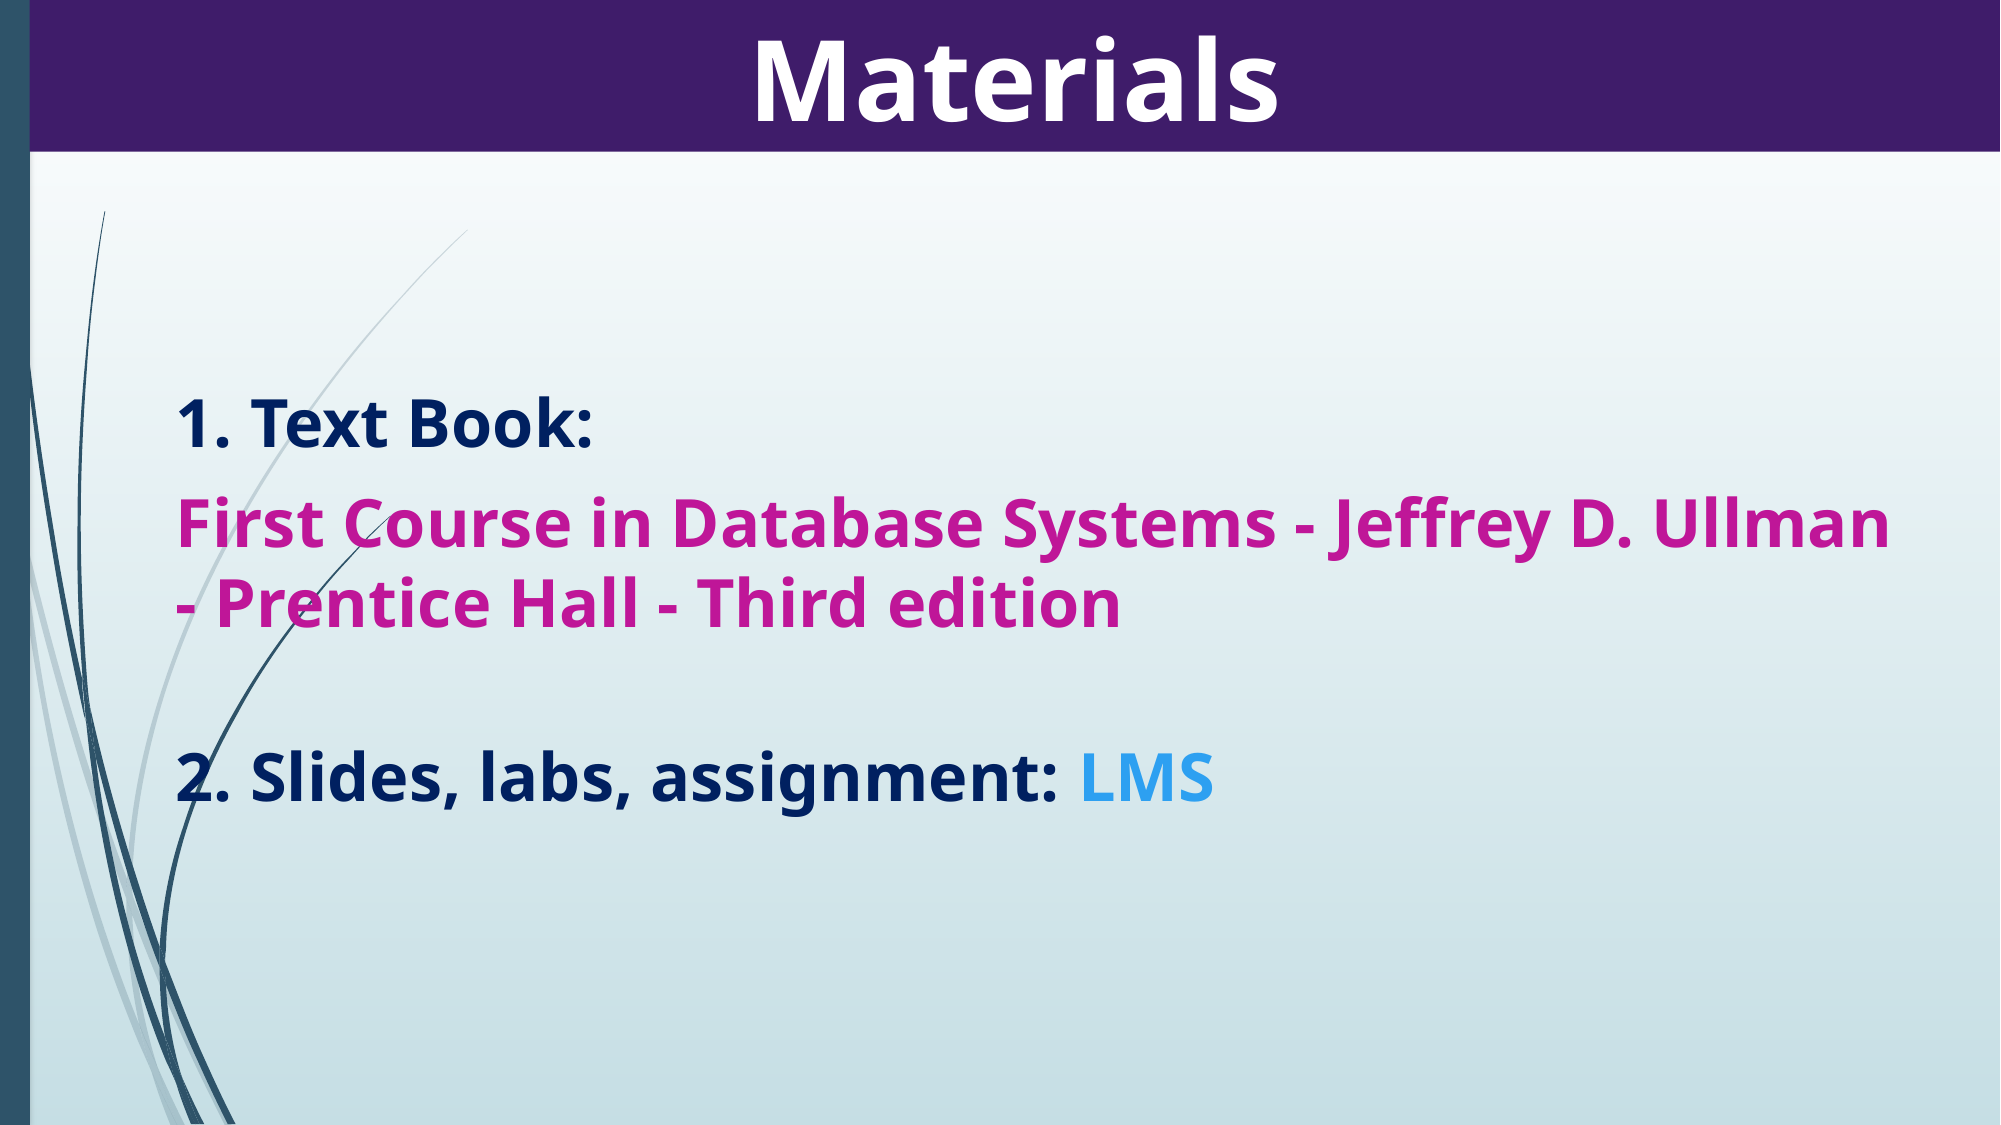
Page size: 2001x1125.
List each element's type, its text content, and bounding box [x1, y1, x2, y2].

title Materials [29, 0, 2000, 152]
list 1. Text Book: First Course in Database Systems - Jeffrey D. Ullman - Prentice Hall - Third edition 2. Slides, labs, assignment: LMS [160, 372, 1938, 1098]
